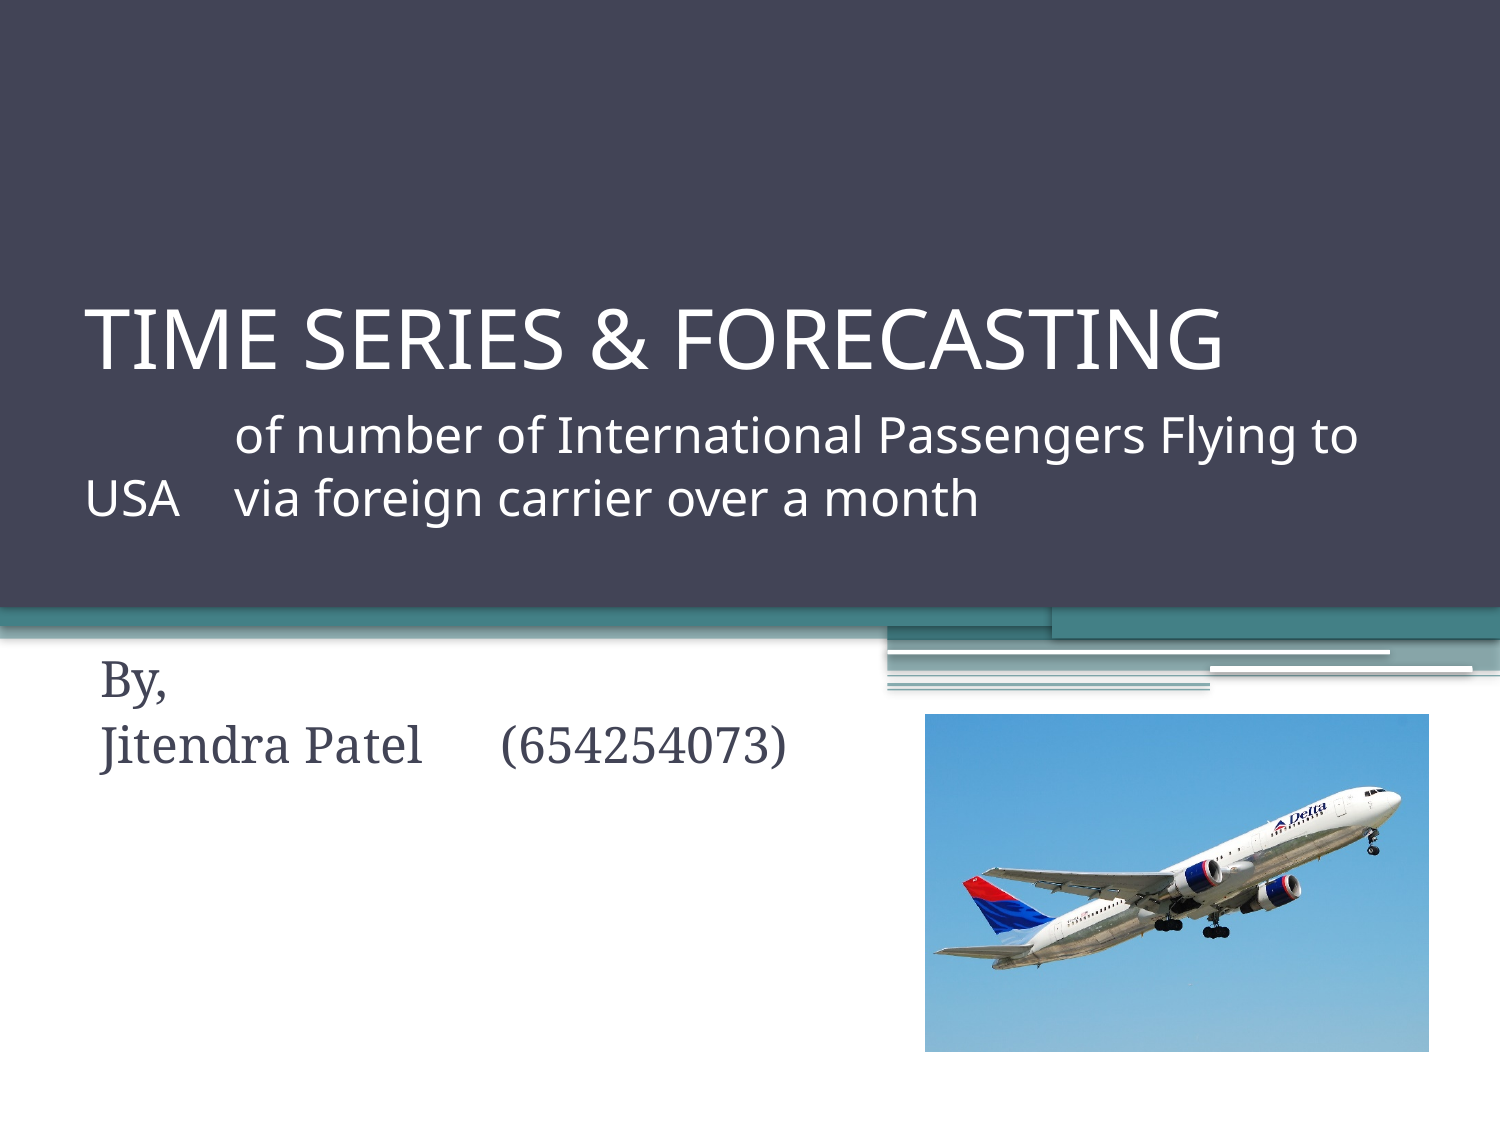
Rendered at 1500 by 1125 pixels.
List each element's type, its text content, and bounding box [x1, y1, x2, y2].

picture [925, 714, 1429, 1052]
subtitle By, Jitendra Patel (654254073) [75, 639, 888, 928]
title Time series & forecasting of number of International Passengers Flying to USA via foreign carrier over a month [70, 292, 1458, 535]
